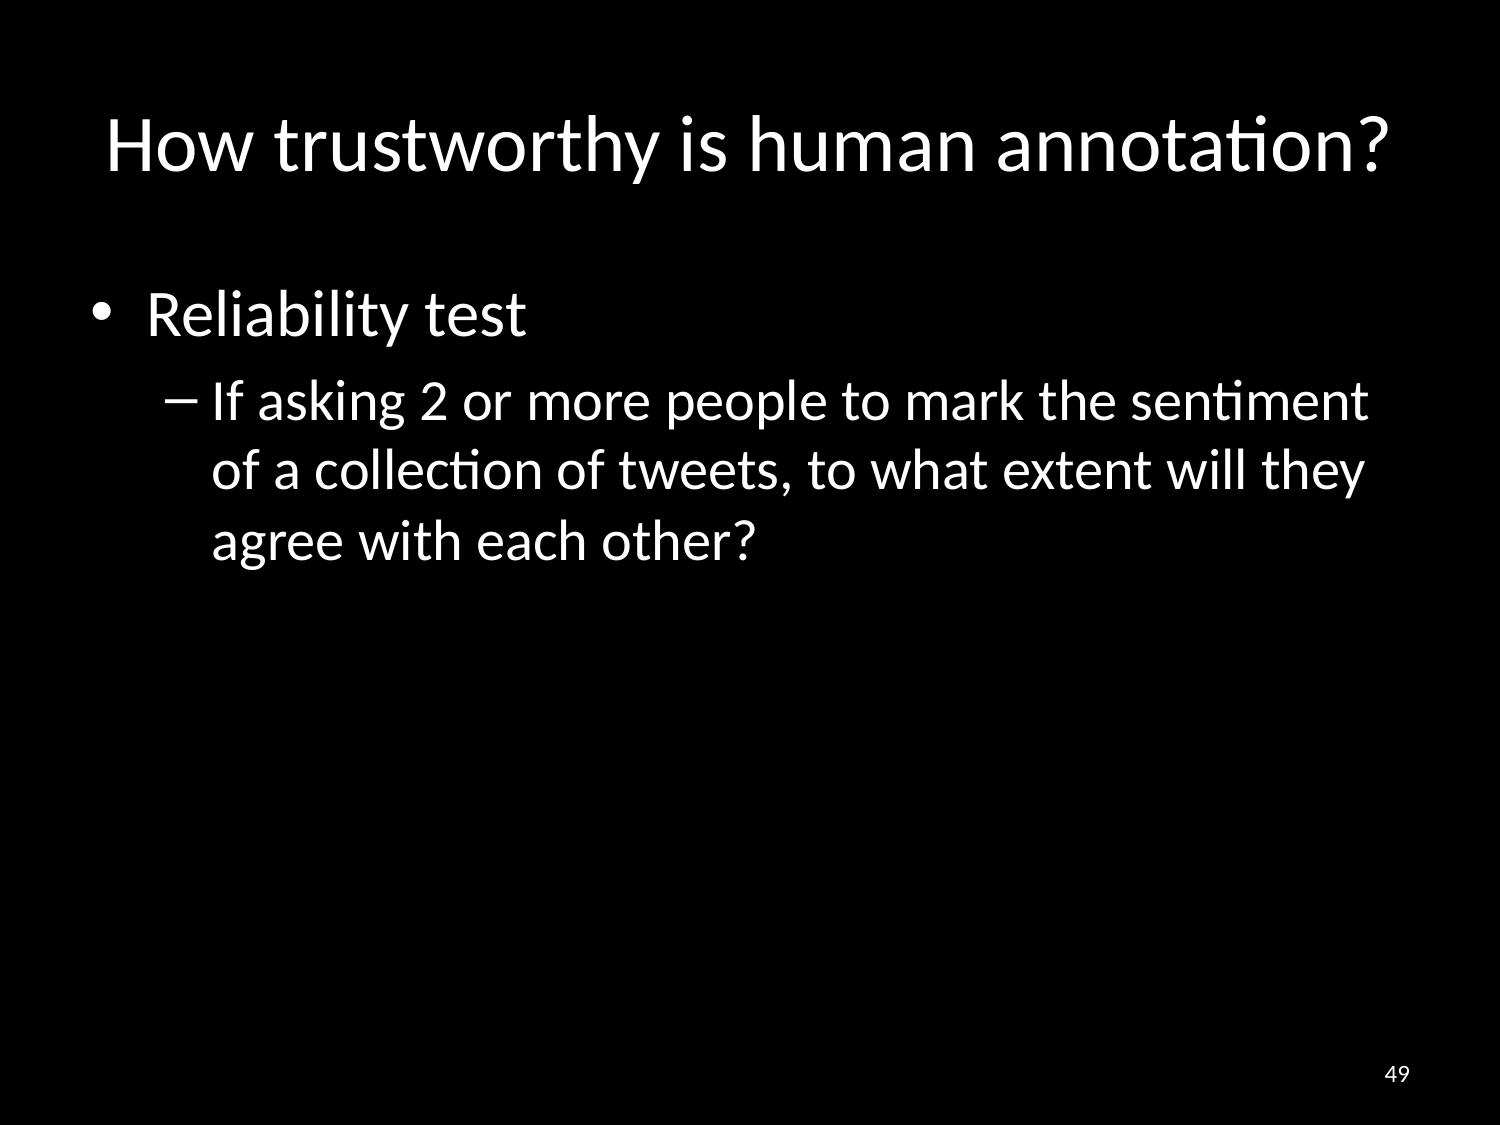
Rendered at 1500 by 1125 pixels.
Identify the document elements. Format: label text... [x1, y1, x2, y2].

list Reliability test If asking 2 or more people to mark the sentiment of a collection of tweets, to what extent will they agree with each other? [75, 262, 1425, 1005]
title How trustworthy is human annotation? [75, 45, 1425, 233]
slide_number 49 [1074, 1042, 1425, 1103]
